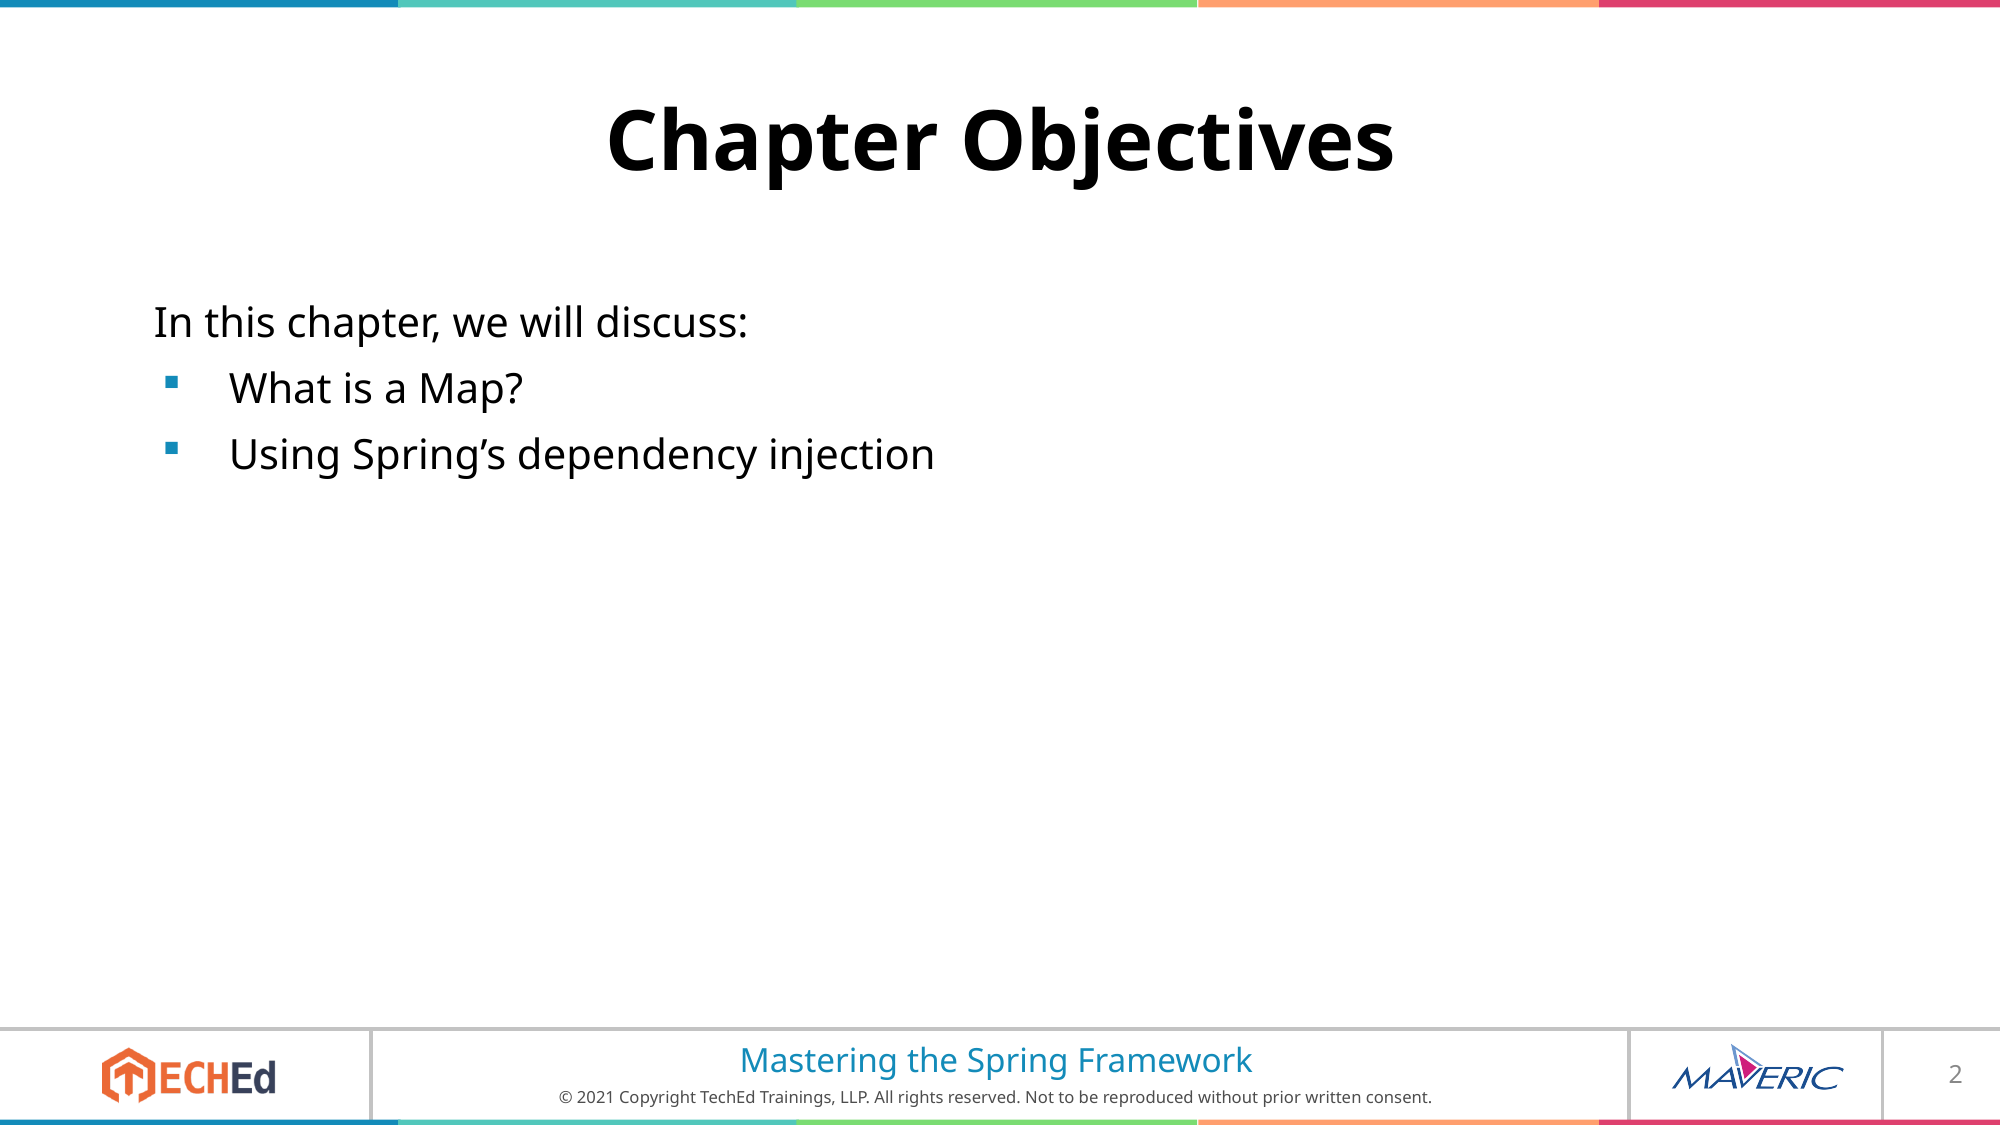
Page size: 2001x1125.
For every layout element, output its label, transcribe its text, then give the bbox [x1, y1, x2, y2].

title Chapter Objectives [138, 68, 1864, 219]
picture [1662, 1018, 1852, 1119]
picture [102, 1047, 276, 1110]
list In this chapter, we will discuss: What is a Map? Using Spring’s dependency injection [138, 294, 1864, 965]
